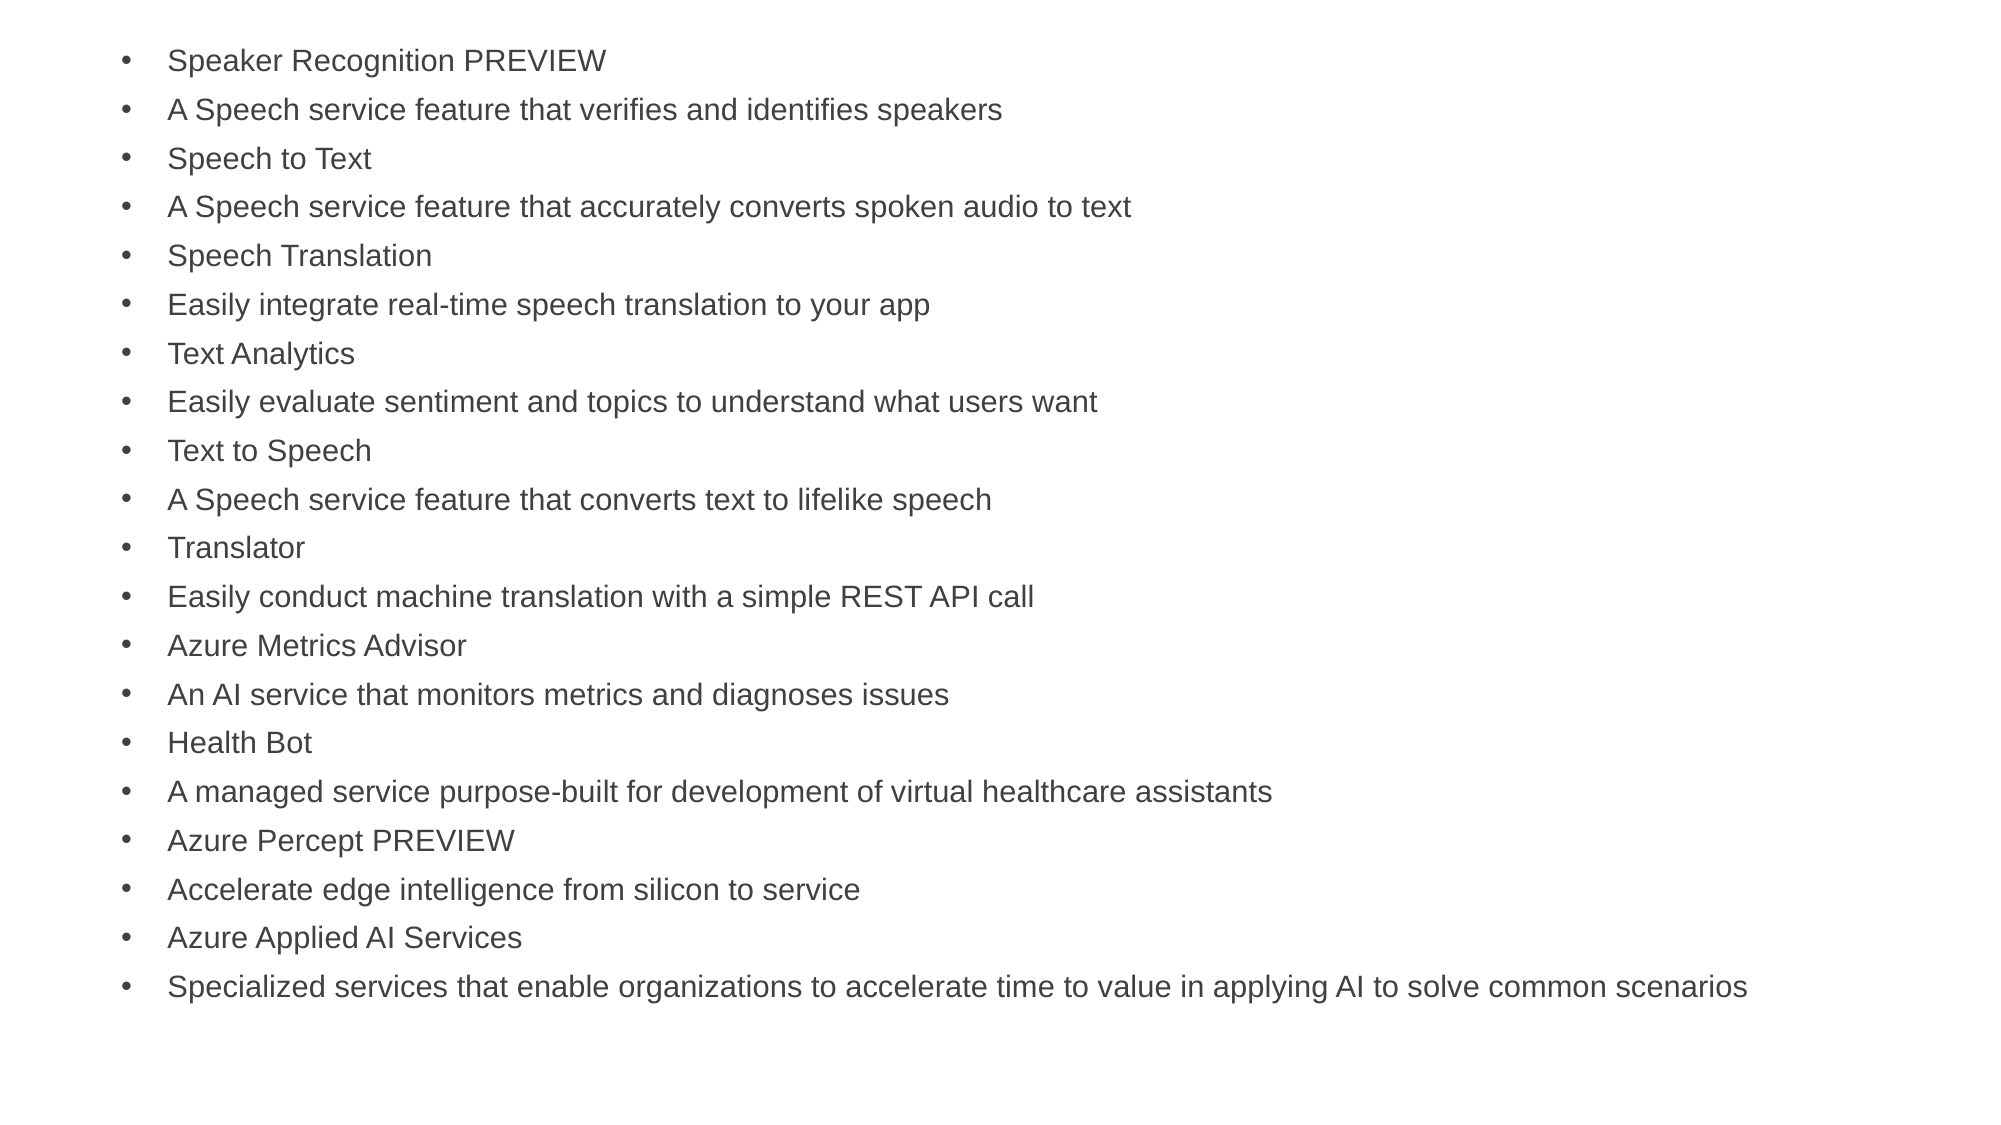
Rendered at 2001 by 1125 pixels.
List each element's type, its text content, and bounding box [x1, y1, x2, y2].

list Speaker Recognition PREVIEW A Speech service feature that verifies and identifies speakers Speech to Text A Speech service feature that accurately converts spoken audio to text Speech Translation Easily integrate real-time speech translation to your app Text Analytics Easily evaluate sentiment and topics to understand what users want Text to Speech A Speech service feature that converts text to lifelike speech Translator Easily conduct machine translation with a simple REST API call Azure Metrics Advisor An AI service that monitors metrics and diagnoses issues Health Bot A managed service purpose-built for development of virtual healthcare assistants Azure Percept PREVIEW Accelerate edge intelligence from silicon to service Azure Applied AI Services Specialized services that enable organizations to accelerate time to value in applying AI to solve common scenarios [106, 37, 1832, 1014]
